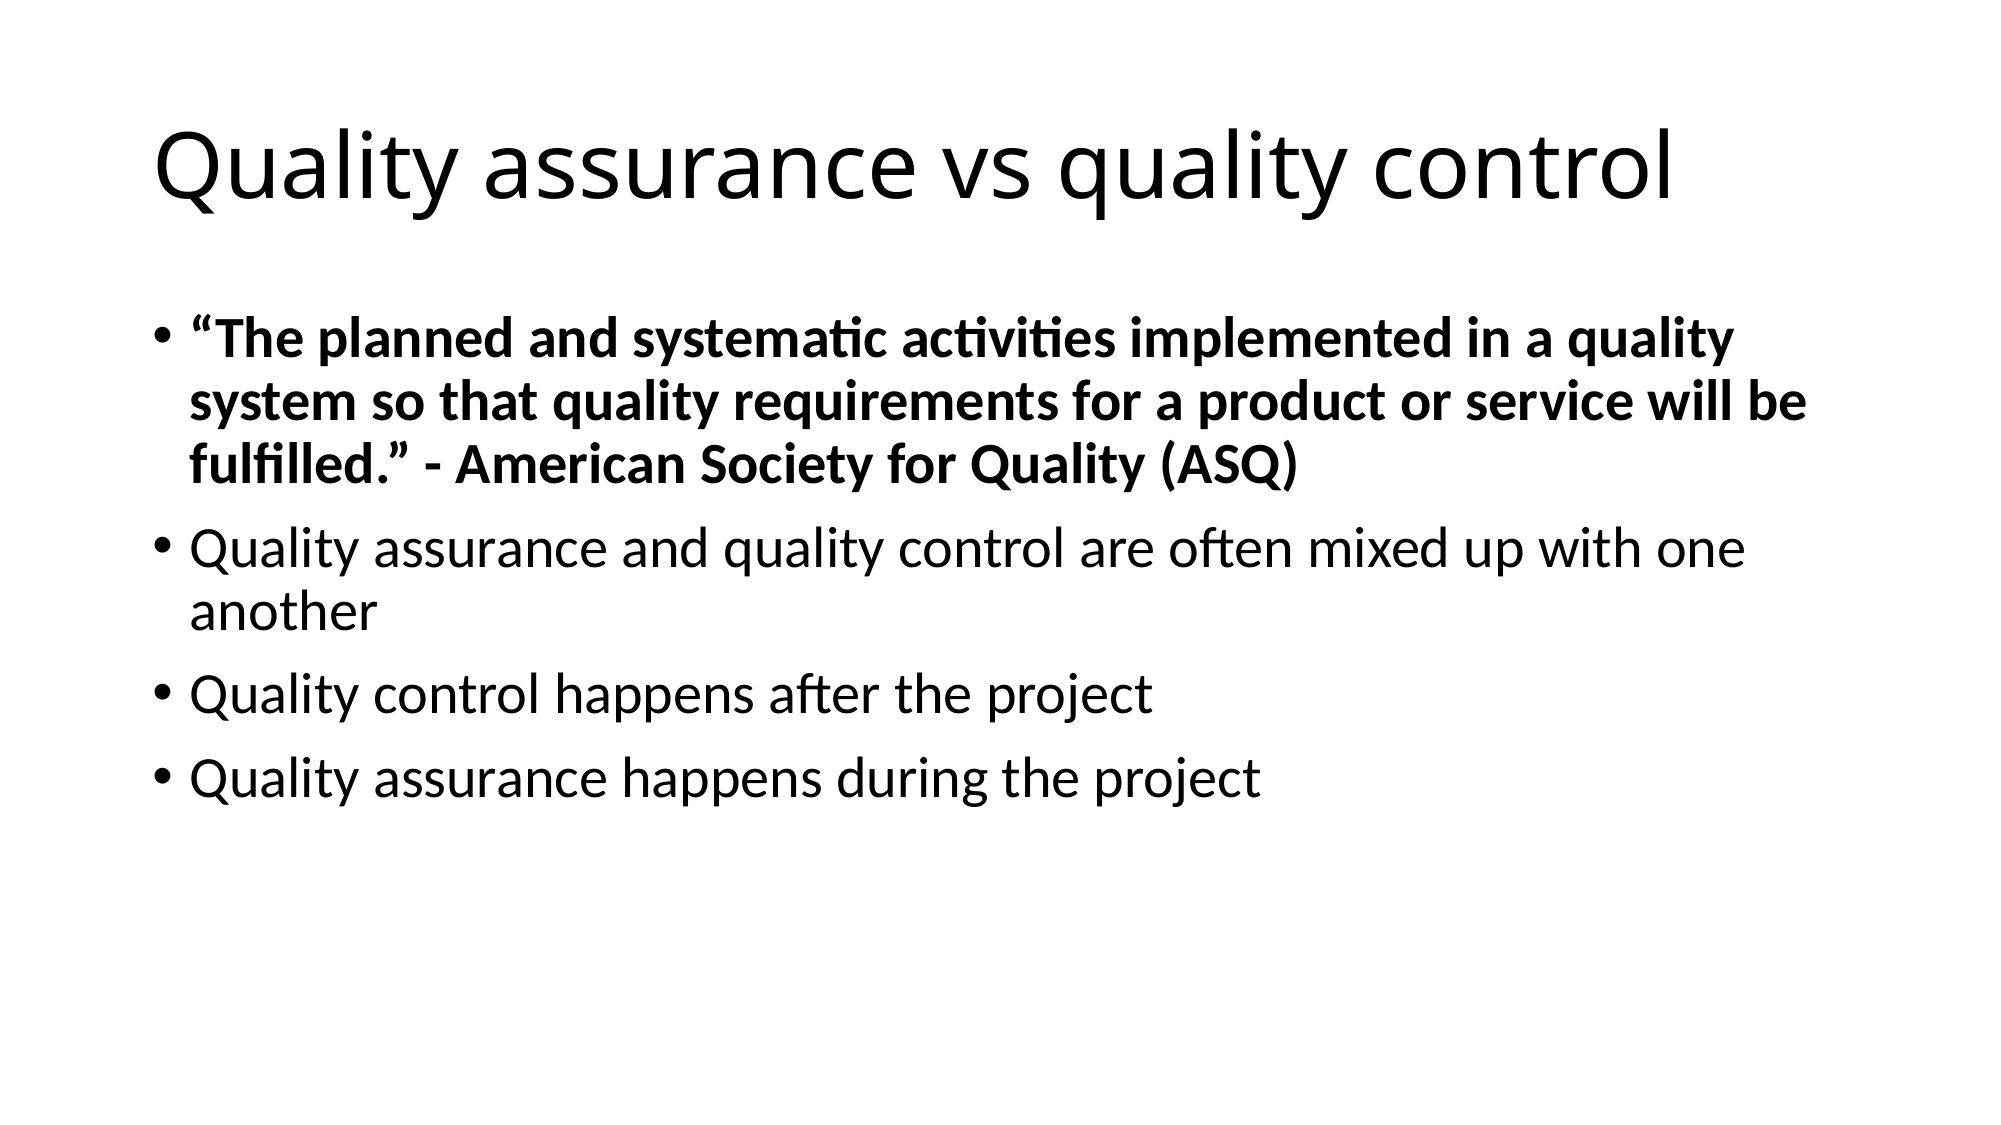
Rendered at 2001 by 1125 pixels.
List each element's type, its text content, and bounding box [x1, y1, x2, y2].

list “The planned and systematic activities implemented in a quality system so that quality requirements for a product or service will be fulfilled.” - American Society for Quality (ASQ) Quality assurance and quality control are often mixed up with one another Quality control happens after the project Quality assurance happens during the project [137, 299, 1863, 1014]
title Quality assurance vs quality control [137, 59, 1863, 278]
